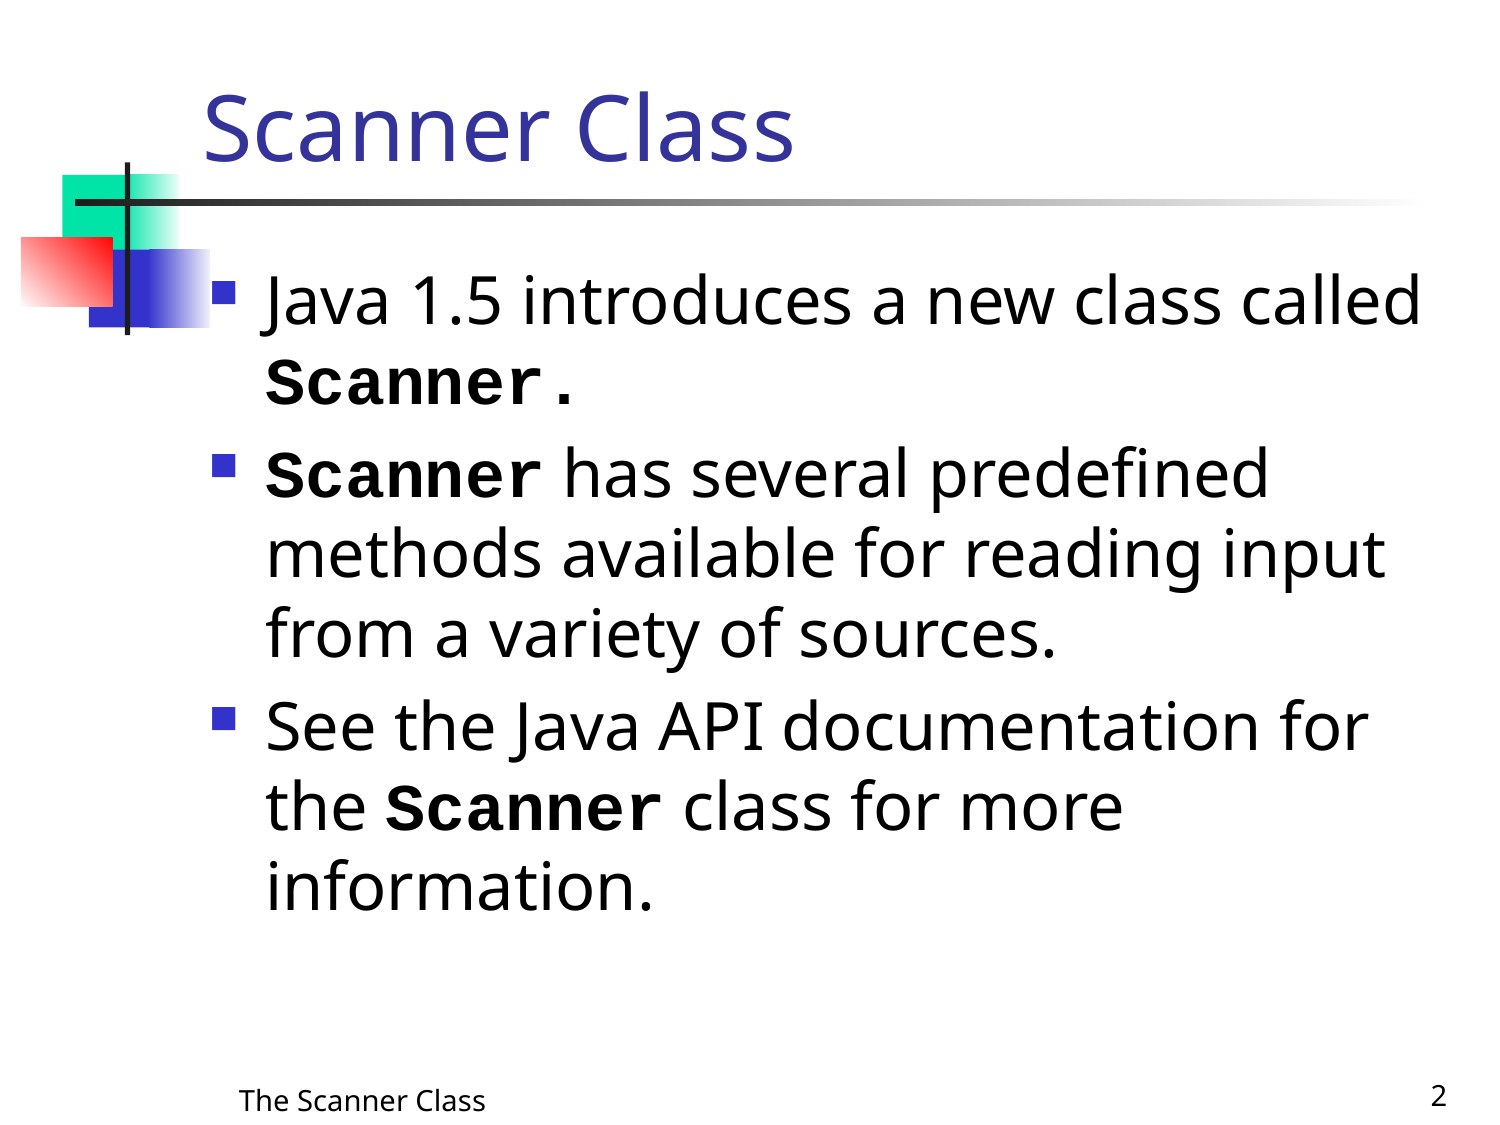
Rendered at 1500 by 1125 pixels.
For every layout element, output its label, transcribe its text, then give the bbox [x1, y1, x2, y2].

title Scanner Class [187, 0, 1467, 188]
footer The Scanner Class [37, 1049, 688, 1125]
slide_number 2 [1149, 1049, 1463, 1125]
list Java 1.5 introduces a new class called Scanner. Scanner has several predefined methods available for reading input from a variety of sources. See the Java API documentation for the Scanner class for more information. [193, 249, 1470, 1007]
